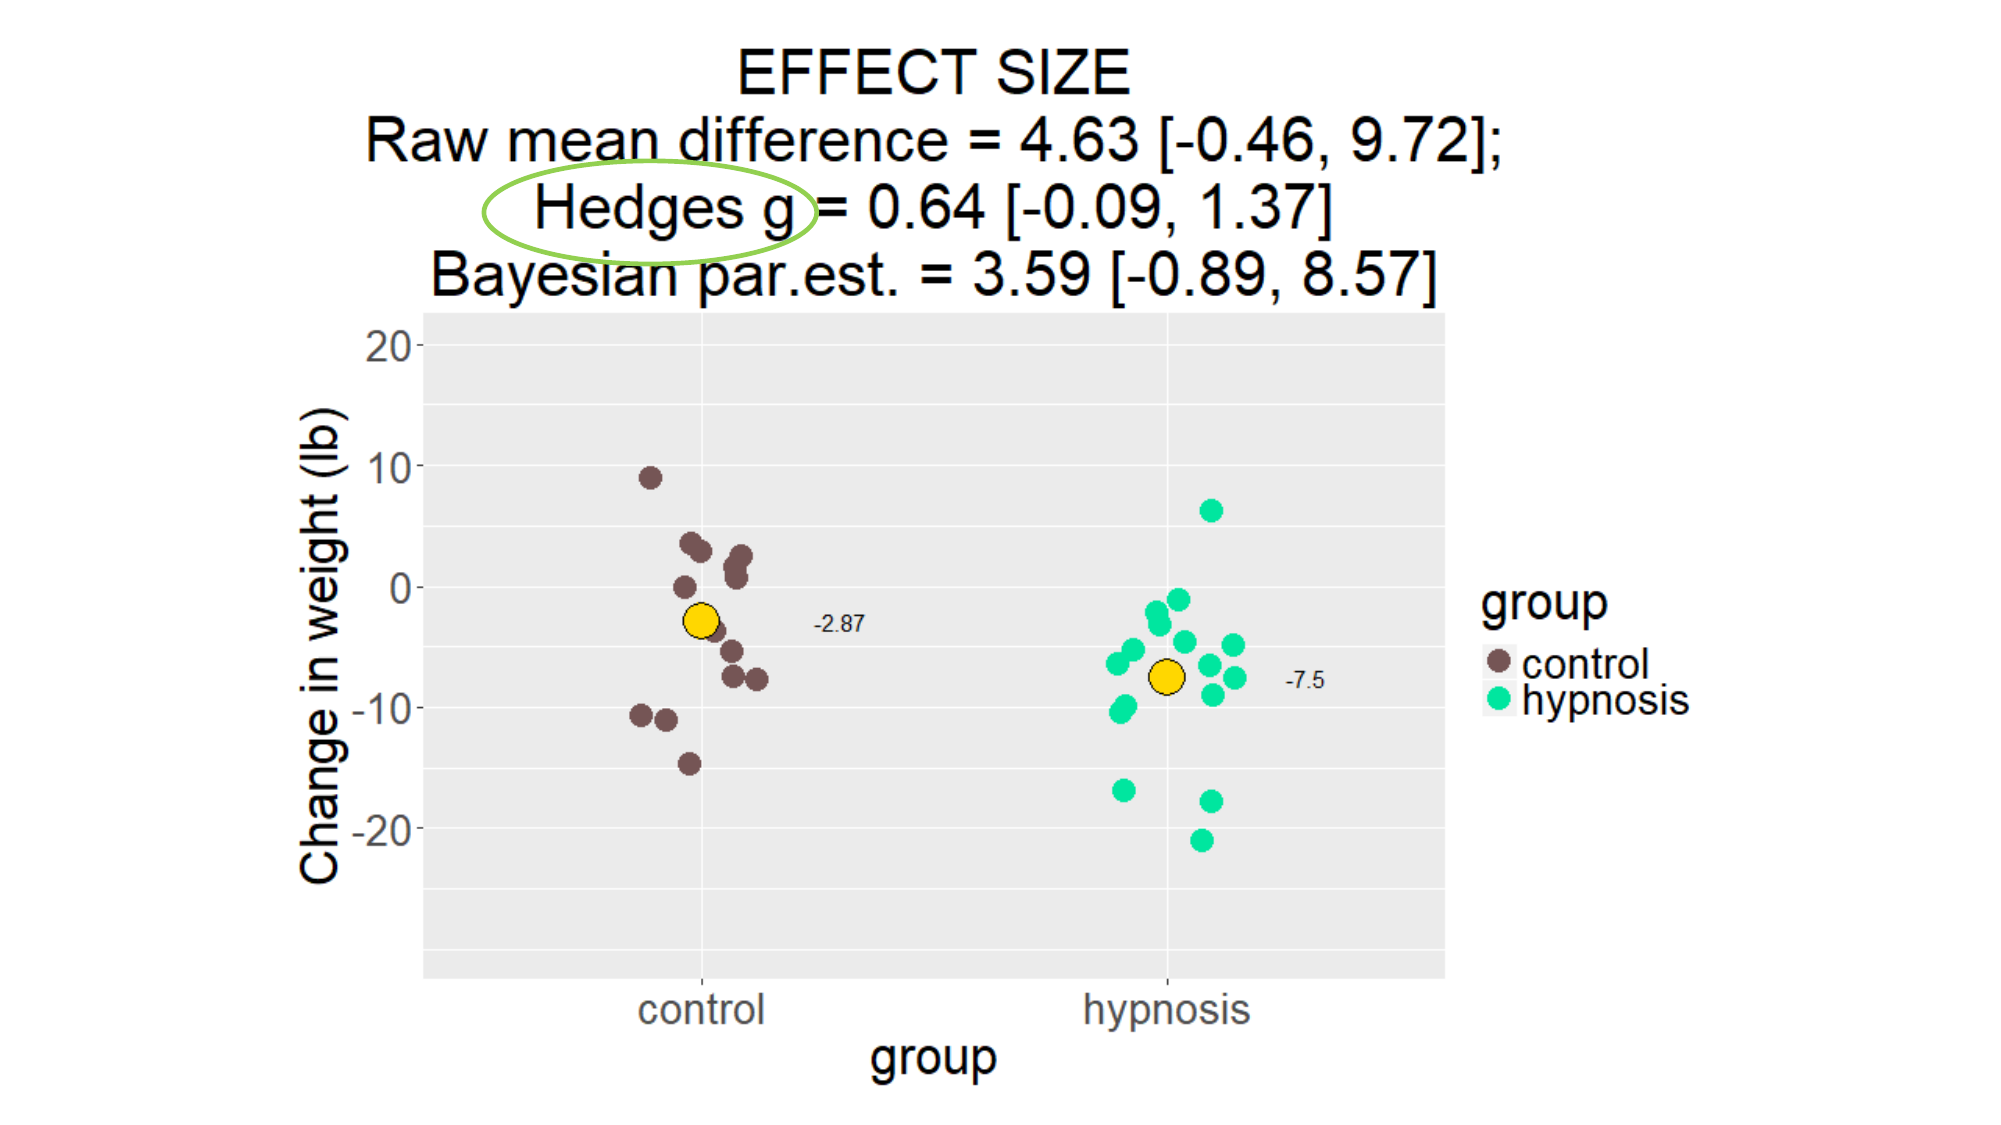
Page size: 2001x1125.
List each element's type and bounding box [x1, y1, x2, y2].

picture [285, 35, 1714, 1090]
